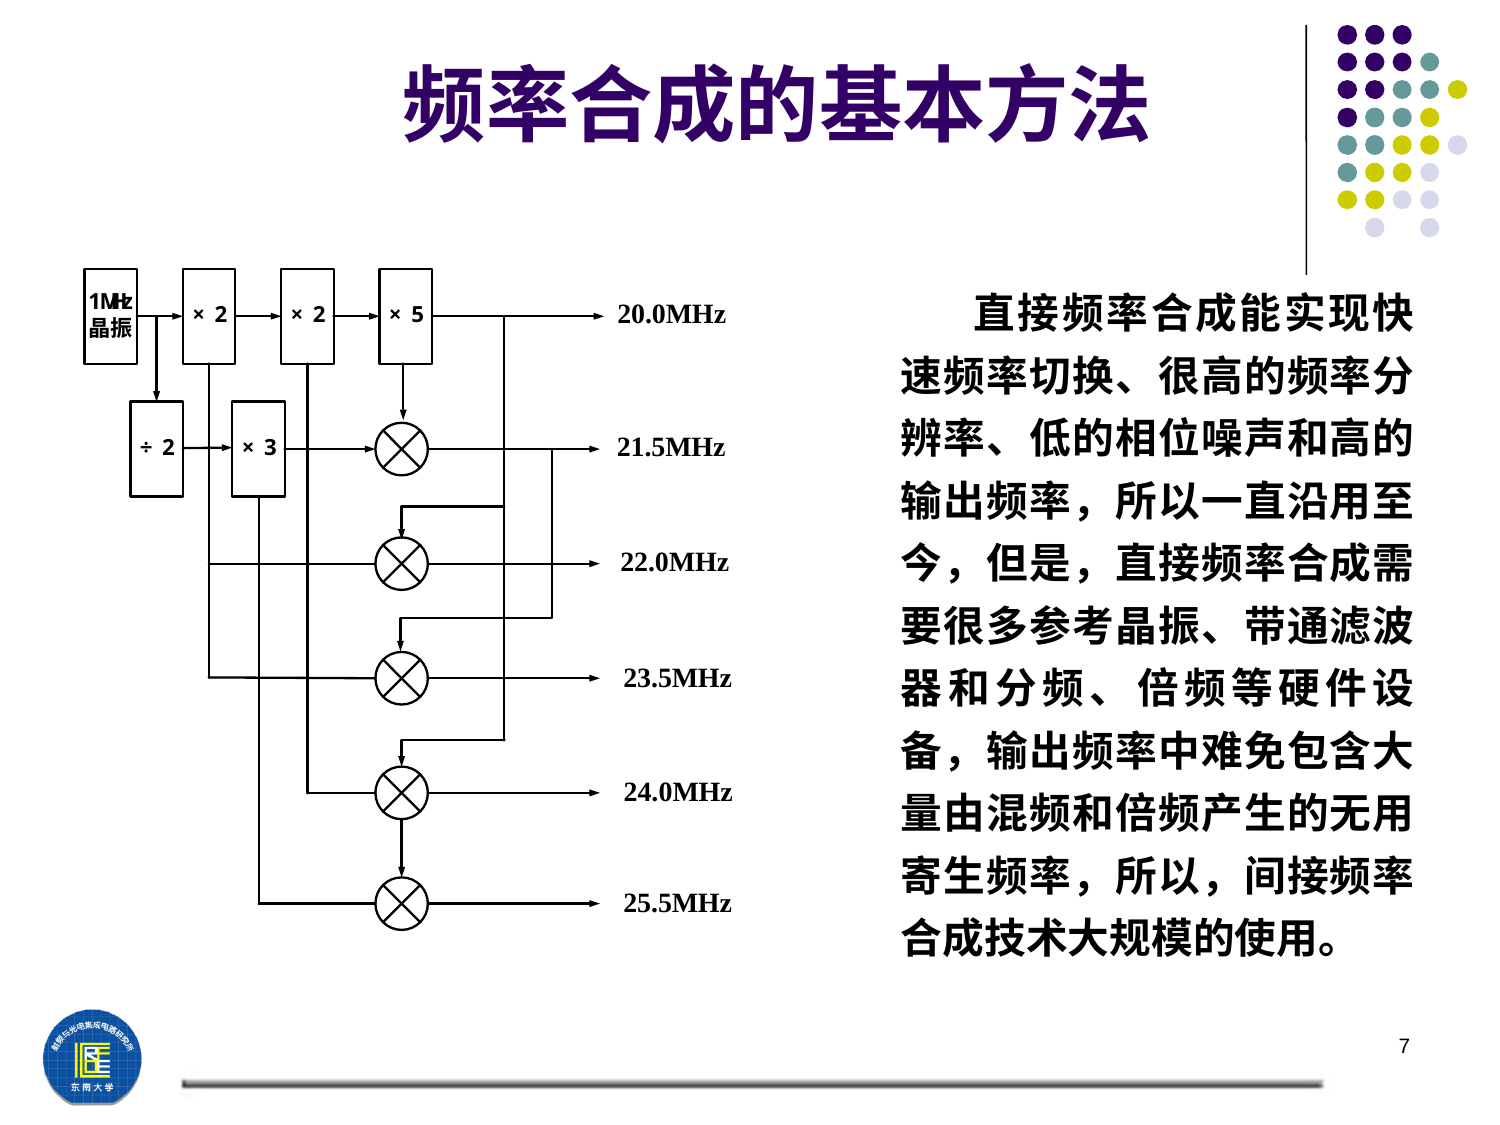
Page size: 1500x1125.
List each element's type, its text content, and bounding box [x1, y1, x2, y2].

picture [76, 266, 747, 933]
picture [171, 1058, 1353, 1111]
title 频率合成的基本方法 [277, 54, 1278, 160]
picture [34, 999, 148, 1113]
slide_number 7 [1074, 1024, 1426, 1101]
text_box 直接频率合成能实现快速频率切换、很高的频率分辨率、低的相位噪声和高的输出频率，所以一直沿用至今，但是，直接频率合成需要很多参考晶振、带通滤波器和分频、倍频等硬件设备，输出频率中难免包含大量由混频和倍频产生的无用寄生频率，所以，间接频率合成技术大规模的使用。 [886, 267, 1430, 970]
